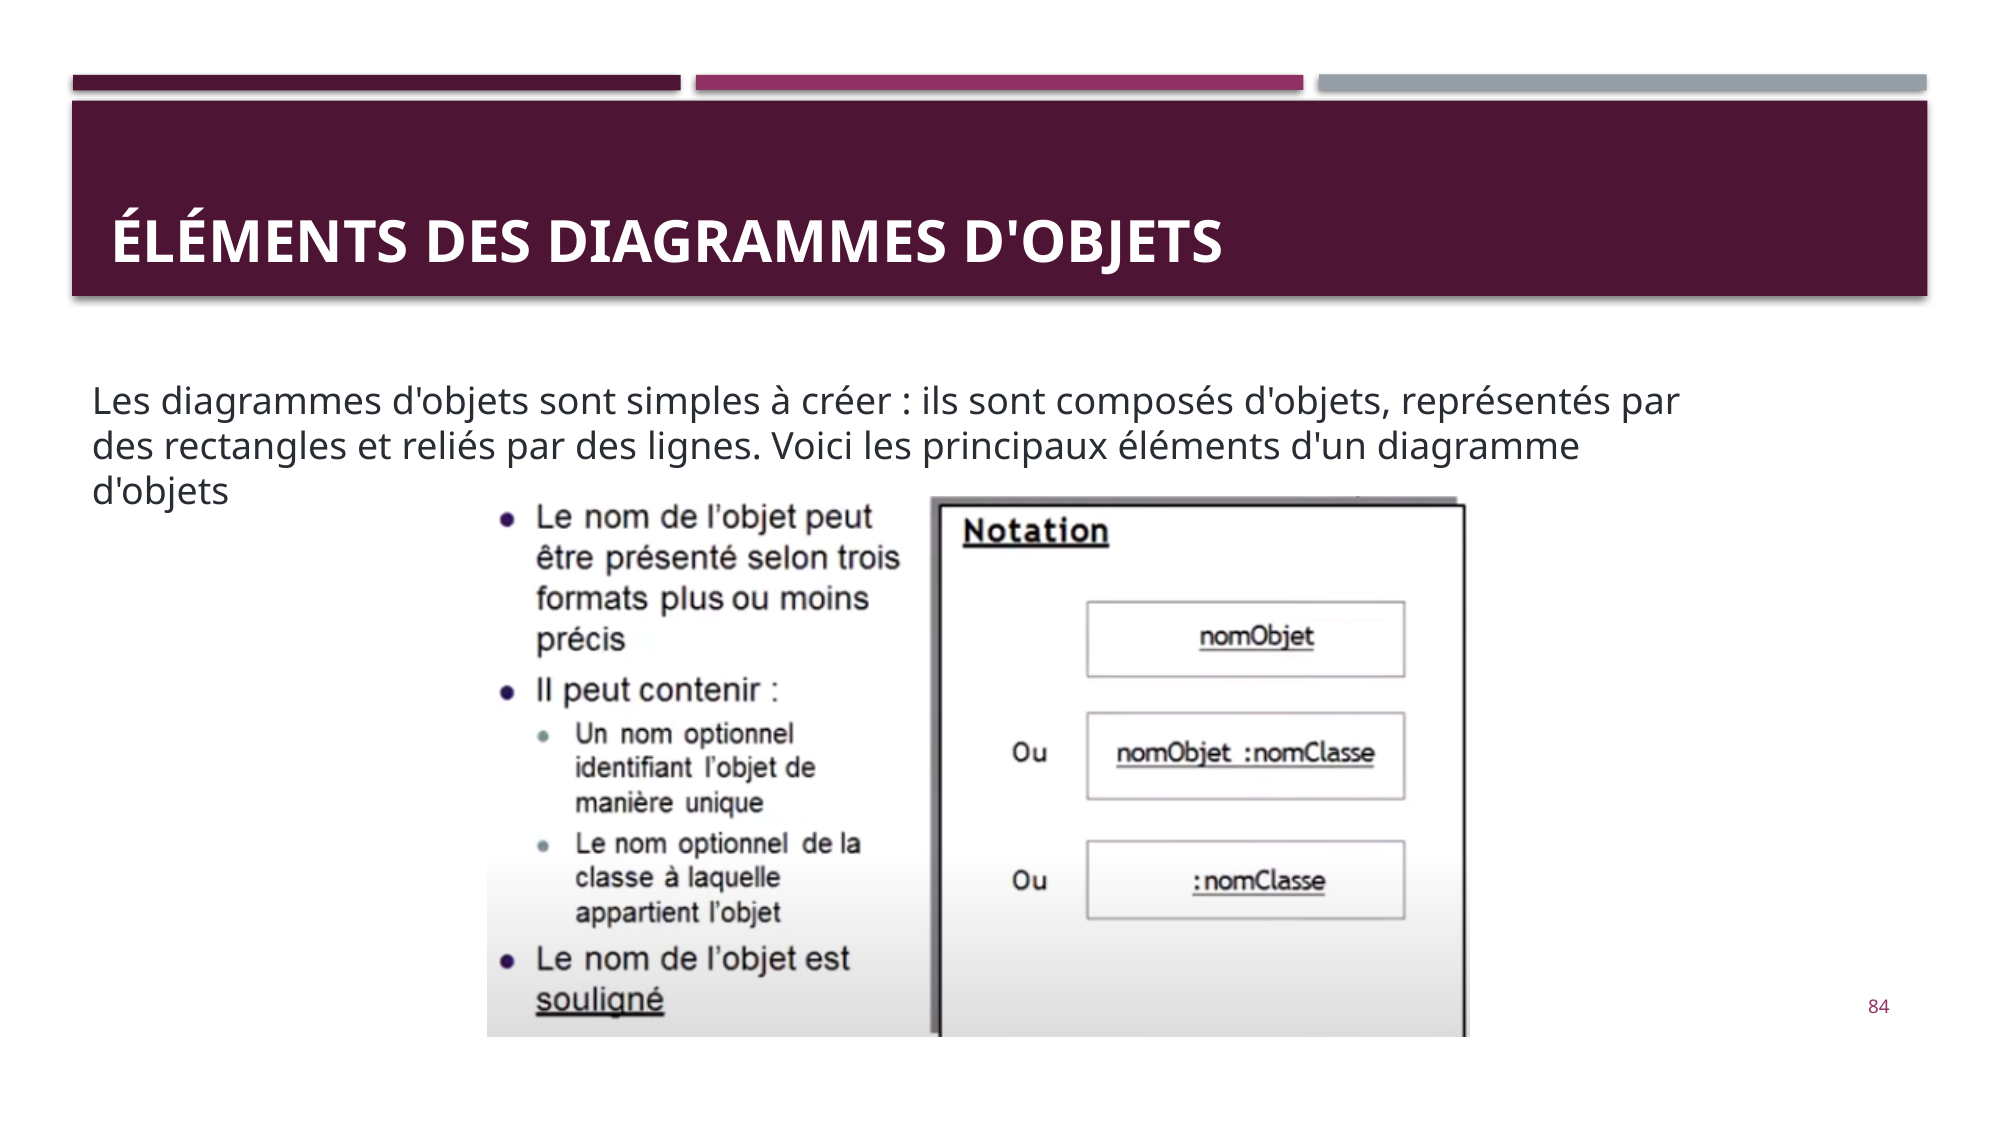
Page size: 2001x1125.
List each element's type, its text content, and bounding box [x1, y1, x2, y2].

title Éléments des diagrammes d'objets [95, 115, 1905, 282]
picture [487, 495, 1470, 1038]
text_box Les diagrammes d'objets sont simples à créer : ils sont composés d'objets, représentés par des rectangles et reliés par des lignes. Voici les principaux éléments d'un diagramme d'objets [77, 369, 1704, 520]
slide_number 84 [1732, 977, 1905, 1037]
